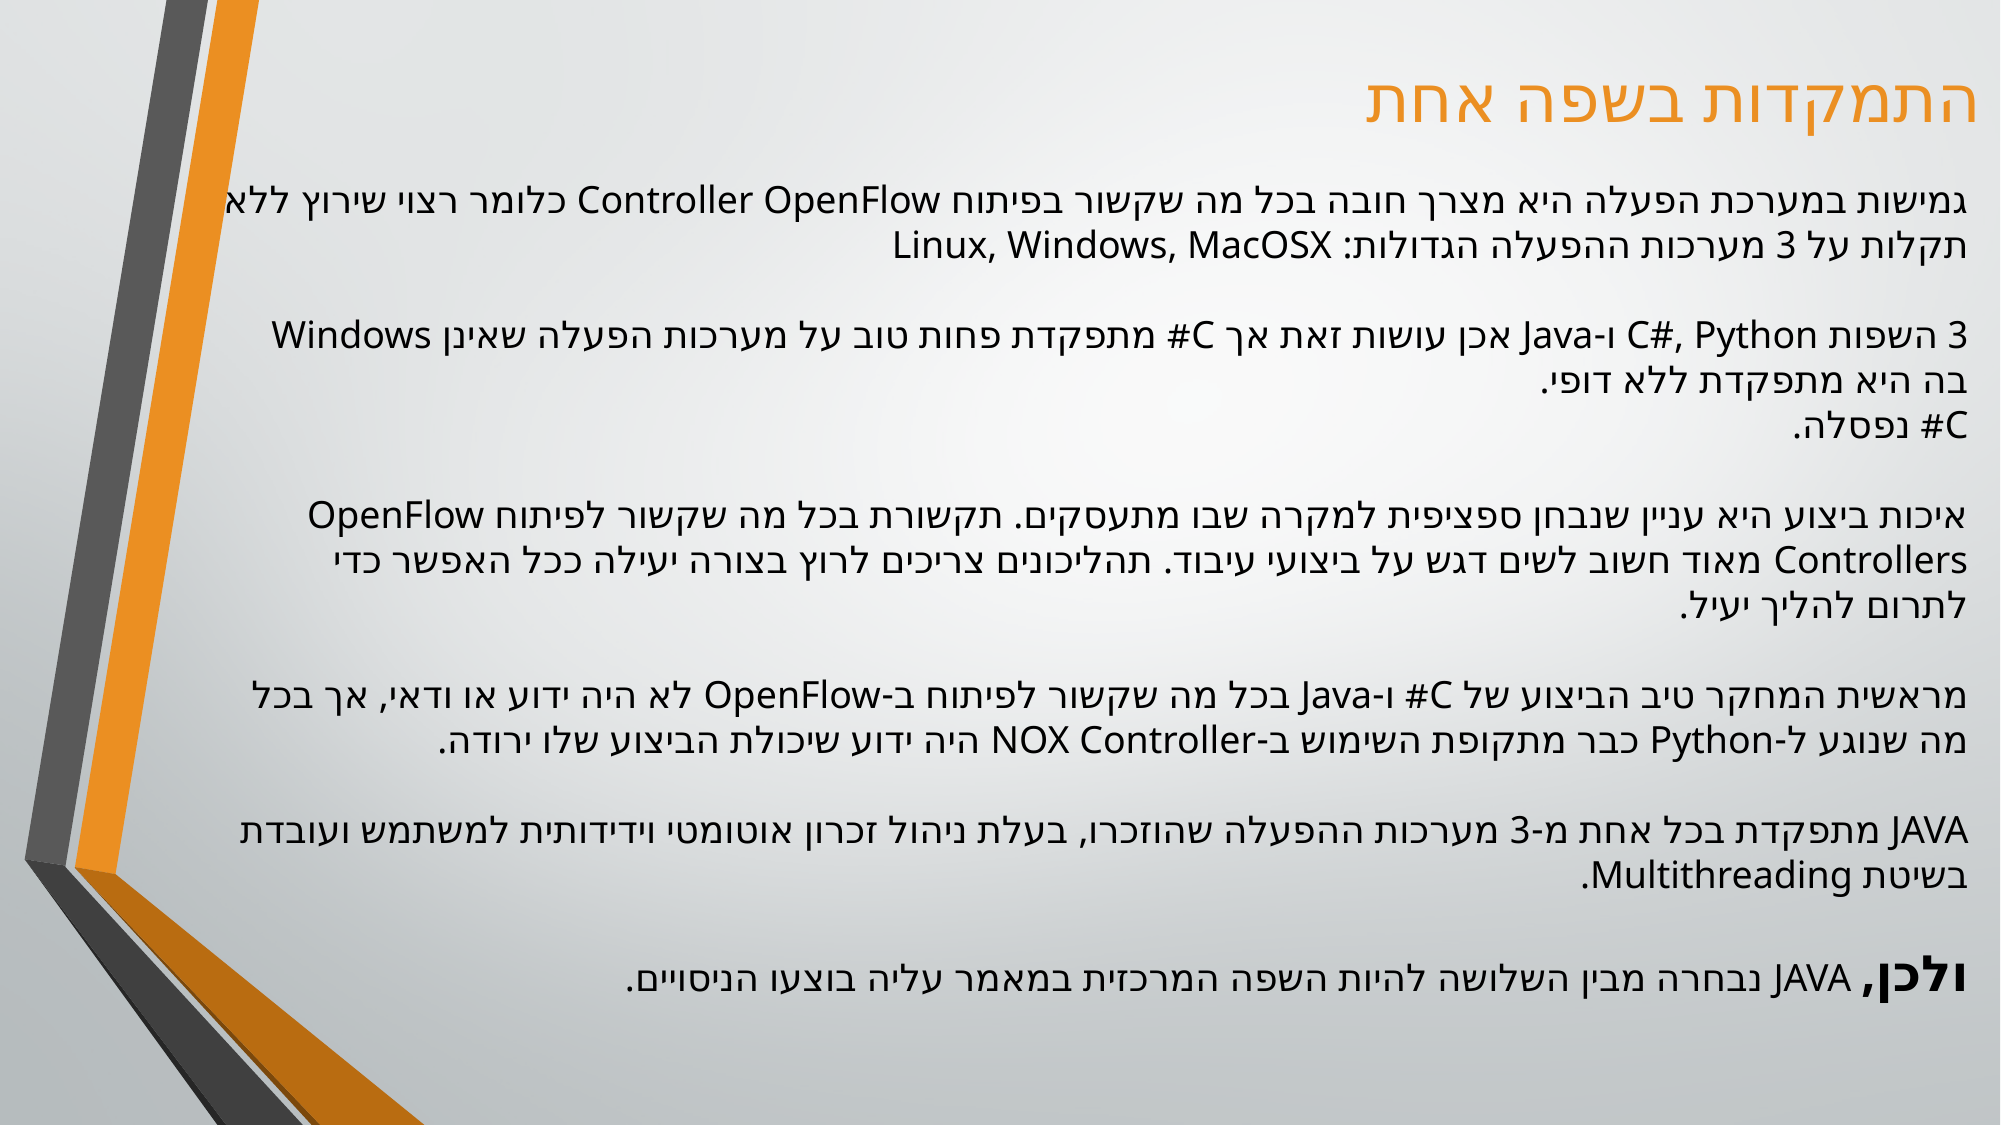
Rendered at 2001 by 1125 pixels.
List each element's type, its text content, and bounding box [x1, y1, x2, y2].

text_box התמקדות בשפה אחת [1350, 48, 1997, 144]
text_box גמישות במערכת הפעלה היא מצרך חובה בכל מה שקשור בפיתוח Controller OpenFlow כלומר רצוי שירוץ ללא תקלות על 3 מערכות ההפעלה הגדולות: Linux, Windows, MacOSX 3 השפות C#, Python ו-Java אכן עושות זאת אך C# מתפקדת פחות טוב על מערכות הפעלה שאינן Windows בה היא מתפקדת ללא דופי. C# נפסלה. איכות ביצוע היא עניין שנבחן ספציפית למקרה שבו מתעסקים. תקשורת בכל מה שקשור לפיתוח OpenFlow Controllers מאוד חשוב לשים דגש על ביצועי עיבוד. תהליכונים צריכים לרוץ בצורה יעילה ככל האפשר כדי לתרום להליך יעיל. מראשית המחקר טיב הביצוע של C# ו-Java בכל מה שקשור לפיתוח ב-OpenFlow לא היה ידוע או ודאי, אך בכל מה שנוגע ל-Python כבר מתקופת השימוש ב-NOX Controller היה ידוע שיכולת הביצוע שלו ירודה. JAVA מתפקדת בכל אחת מ-3 מערכות ההפעלה שהוזכרו, בעלת ניהול זכרון אוטומטי וידידותית למשתמש ועובדת בשיטת Multithreading. ולכן, JAVA נבחרה מבין השלושה להיות השפה המרכזית במאמר עליה בוצעו הניסויים. [207, 169, 1984, 1009]
